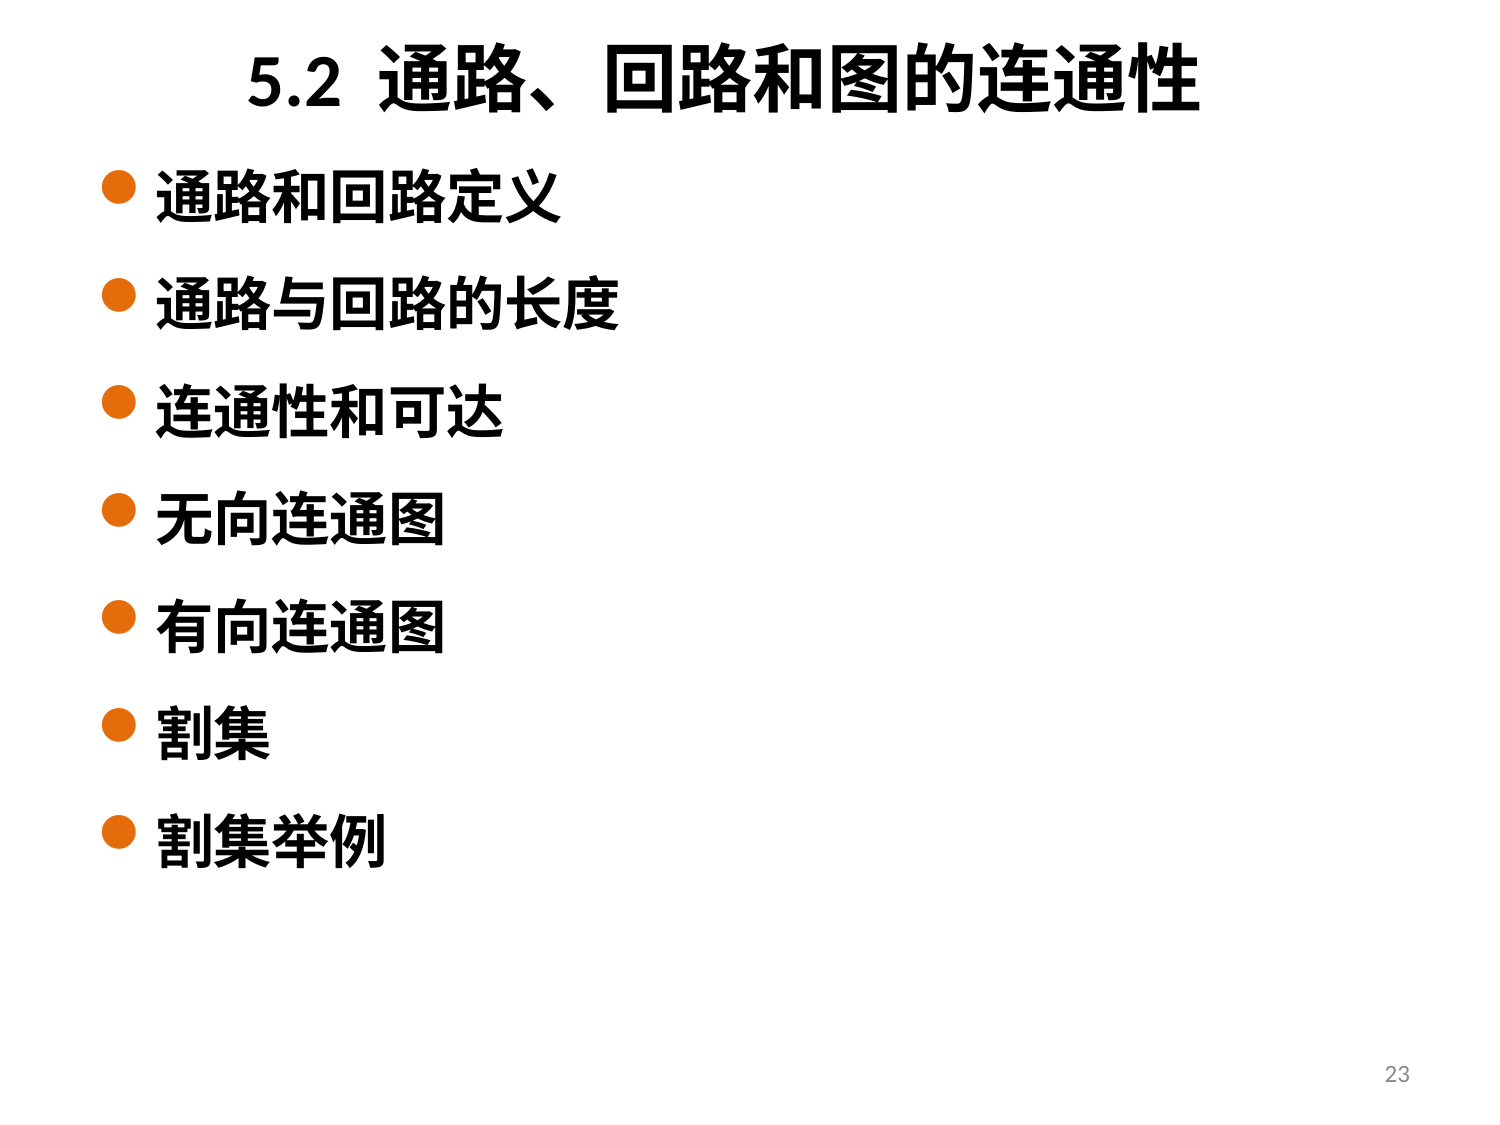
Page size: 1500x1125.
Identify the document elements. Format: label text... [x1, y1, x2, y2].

title 5.2 通路、回路和图的连通性 [175, 42, 1274, 112]
list 通路和回路定义 通路与回路的长度 连通性和可达 无向连通图 有向连通图 割集 割集举例 [81, 152, 1360, 1020]
slide_number 23 [1074, 1042, 1425, 1103]
